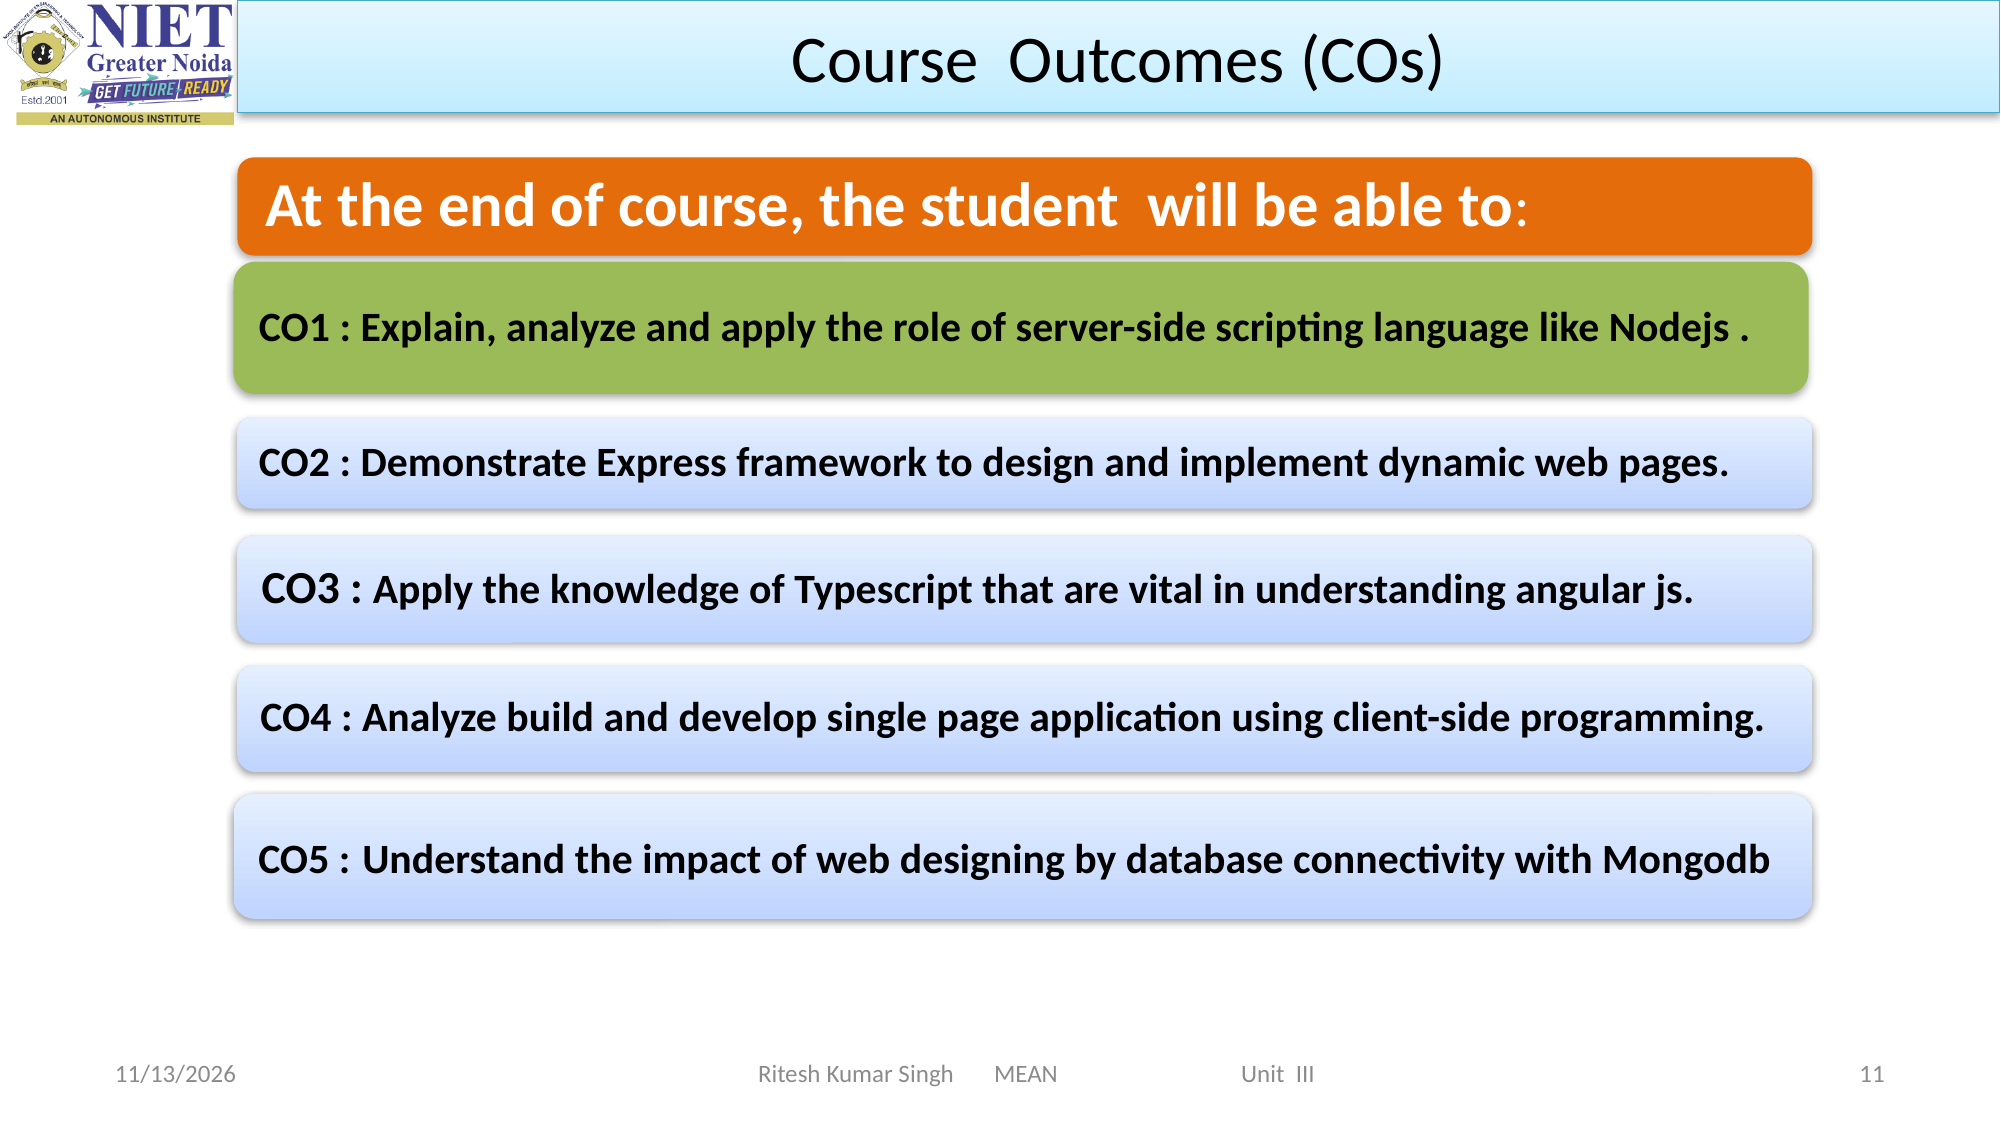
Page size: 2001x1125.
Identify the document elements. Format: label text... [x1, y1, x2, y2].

picture [3, 2, 234, 125]
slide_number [99, 1042, 326, 1103]
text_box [237, 533, 1813, 645]
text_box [237, 662, 1813, 774]
slide_number 11 [1433, 1042, 1900, 1103]
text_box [233, 261, 1809, 395]
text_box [237, 149, 1813, 262]
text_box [237, 407, 1813, 519]
footer Ritesh Kumar Singh MEAN Unit III [326, 1042, 1433, 1103]
text_box Course Outcomes (COs) [237, 0, 2000, 113]
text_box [233, 793, 1813, 920]
